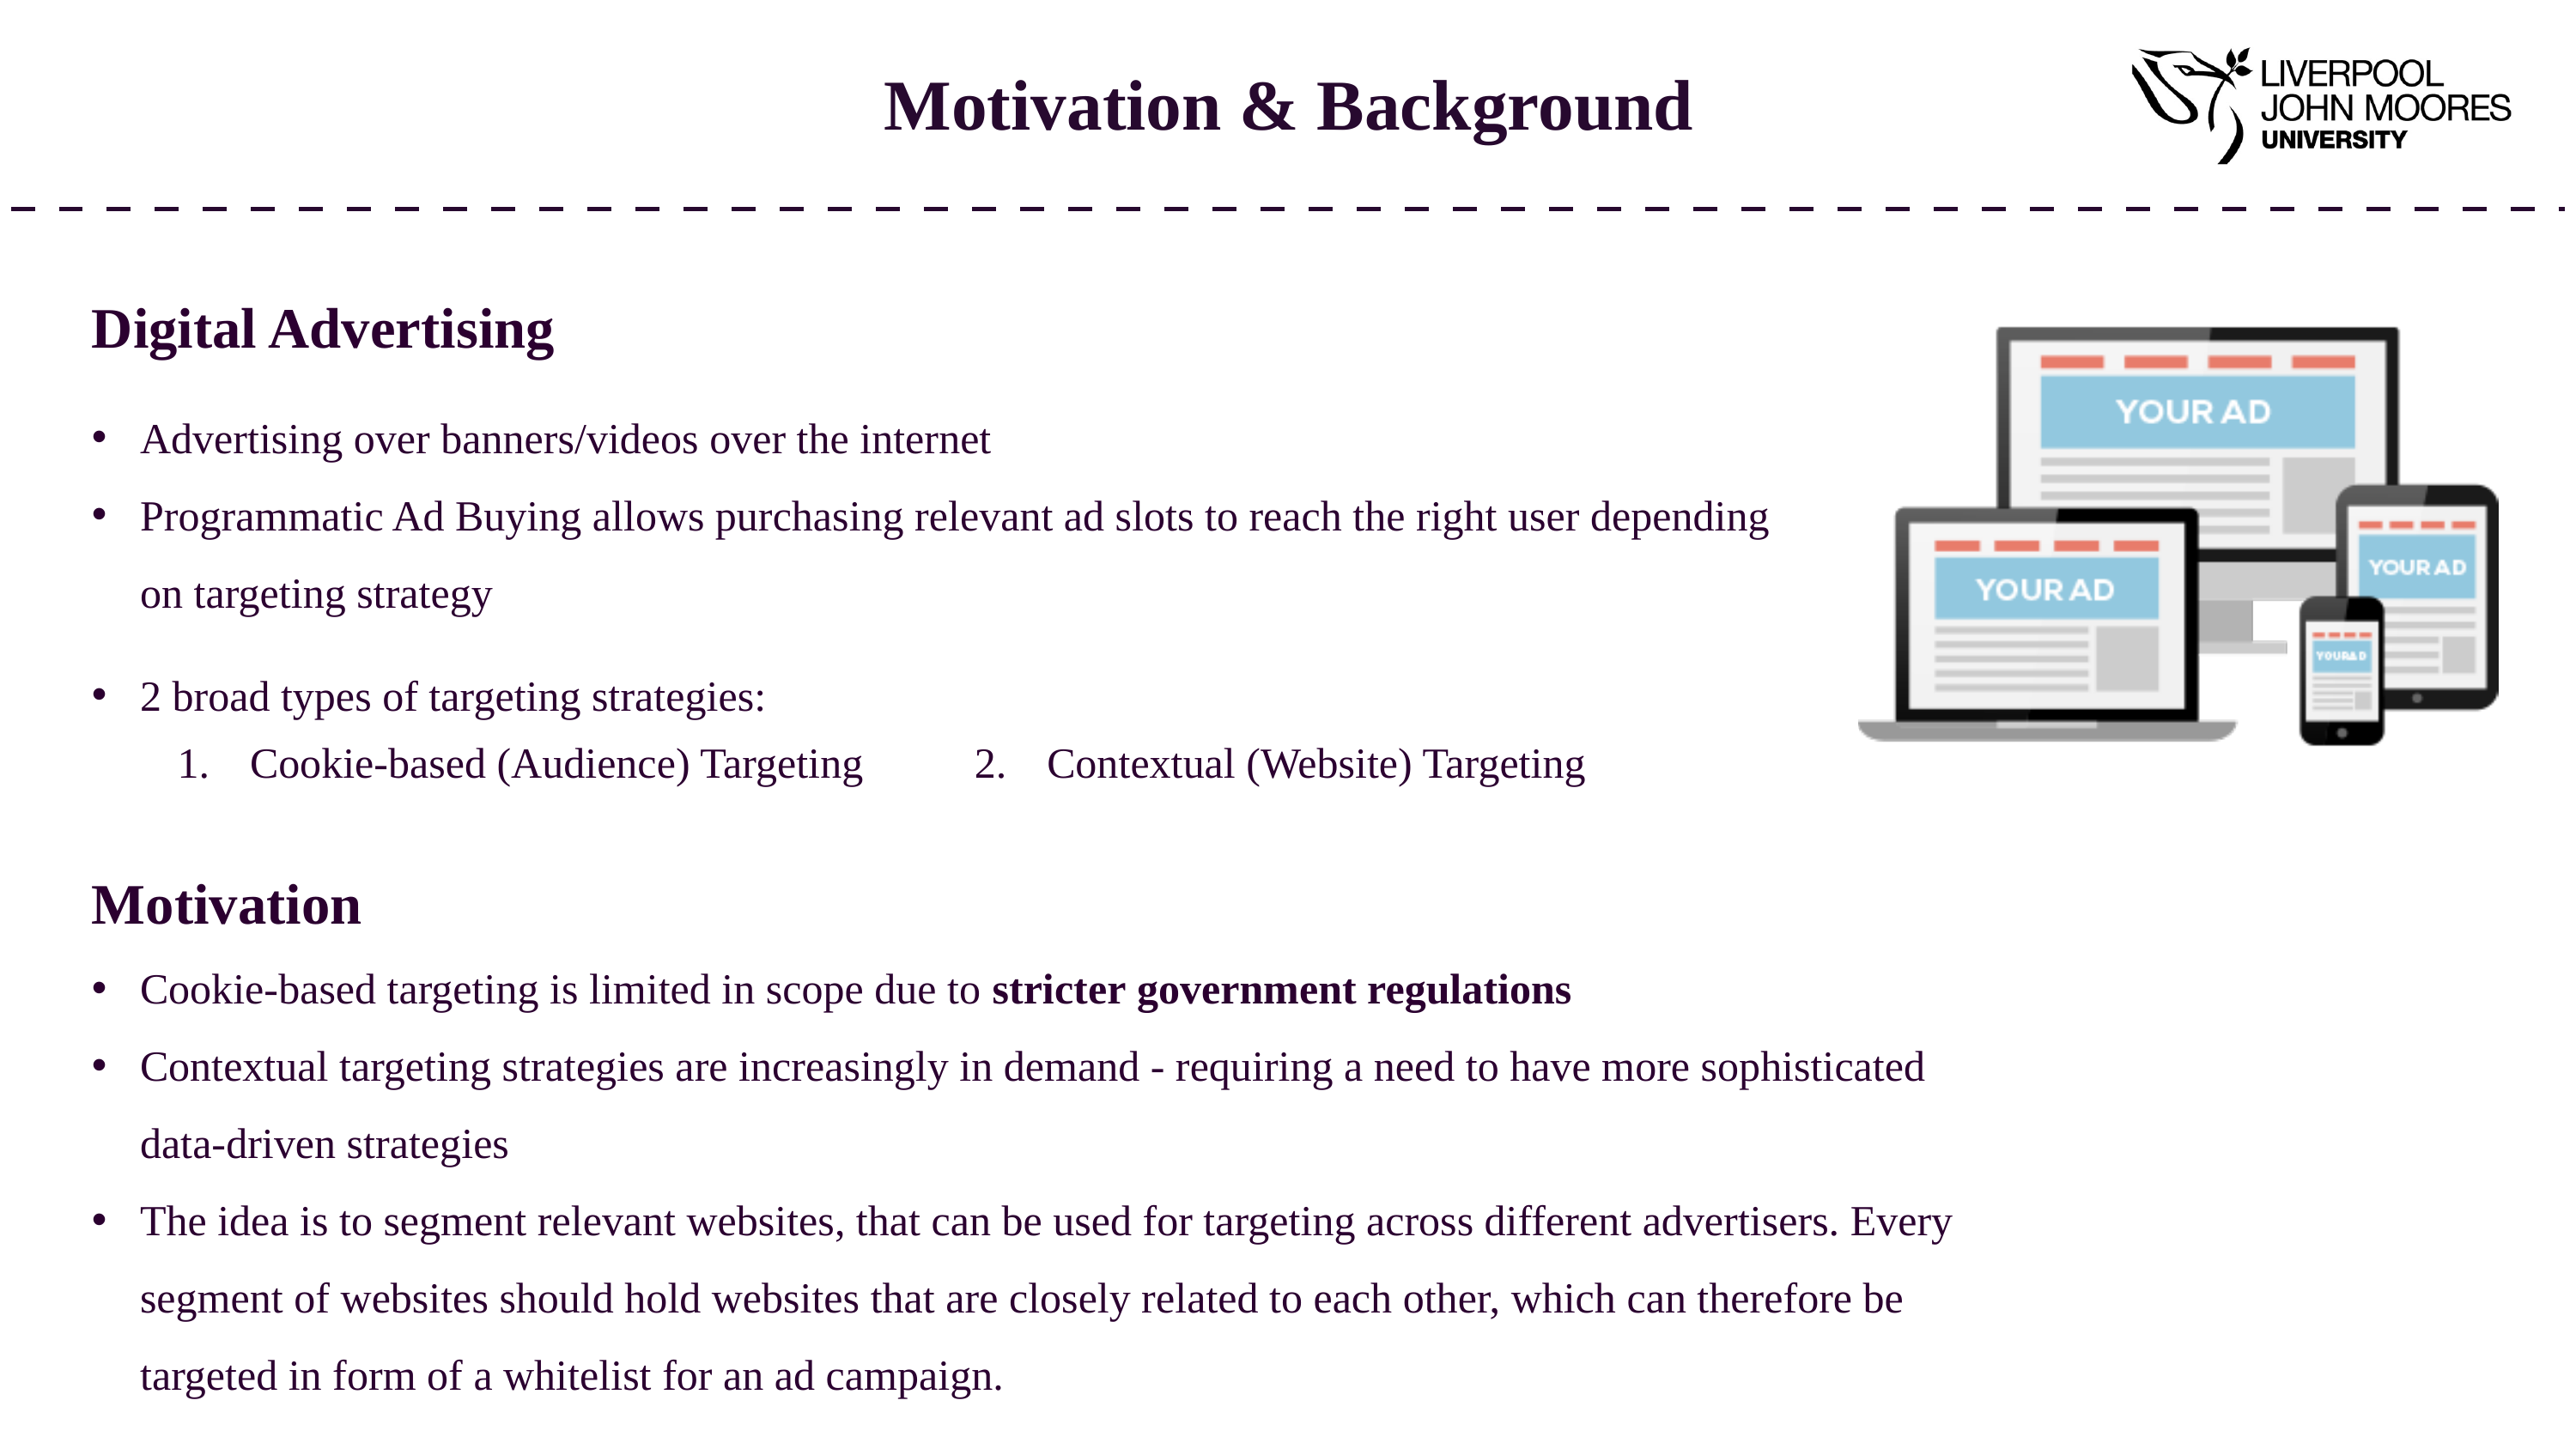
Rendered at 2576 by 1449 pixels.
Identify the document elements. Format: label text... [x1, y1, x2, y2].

text_box Digital Advertising Advertising over banners/videos over the internet Programmatic Ad Buying allows purchasing relevant ad slots to reach the right user depending on targeting strategy 2 broad types of targeting strategies: [79, 215, 1784, 826]
text_box Motivation Cookie-based targeting is limited in scope due to stricter government regulations Contextual targeting strategies are increasingly in demand - requiring a need to have more sophisticated data-driven strategies The idea is to segment relevant websites, that can be used for targeting across different advertisers. Every segment of websites should hold websites that are closely related to each other, which can therefore be targeted in form of a whitelist for an ad campaign. [79, 826, 2020, 1449]
picture [1858, 275, 2499, 838]
text_box Cookie-based (Audience) Targeting Contextual (Website) Targeting [164, 728, 1784, 826]
picture [2099, 32, 2543, 172]
text_box Motivation & Background [79, 76, 2099, 150]
